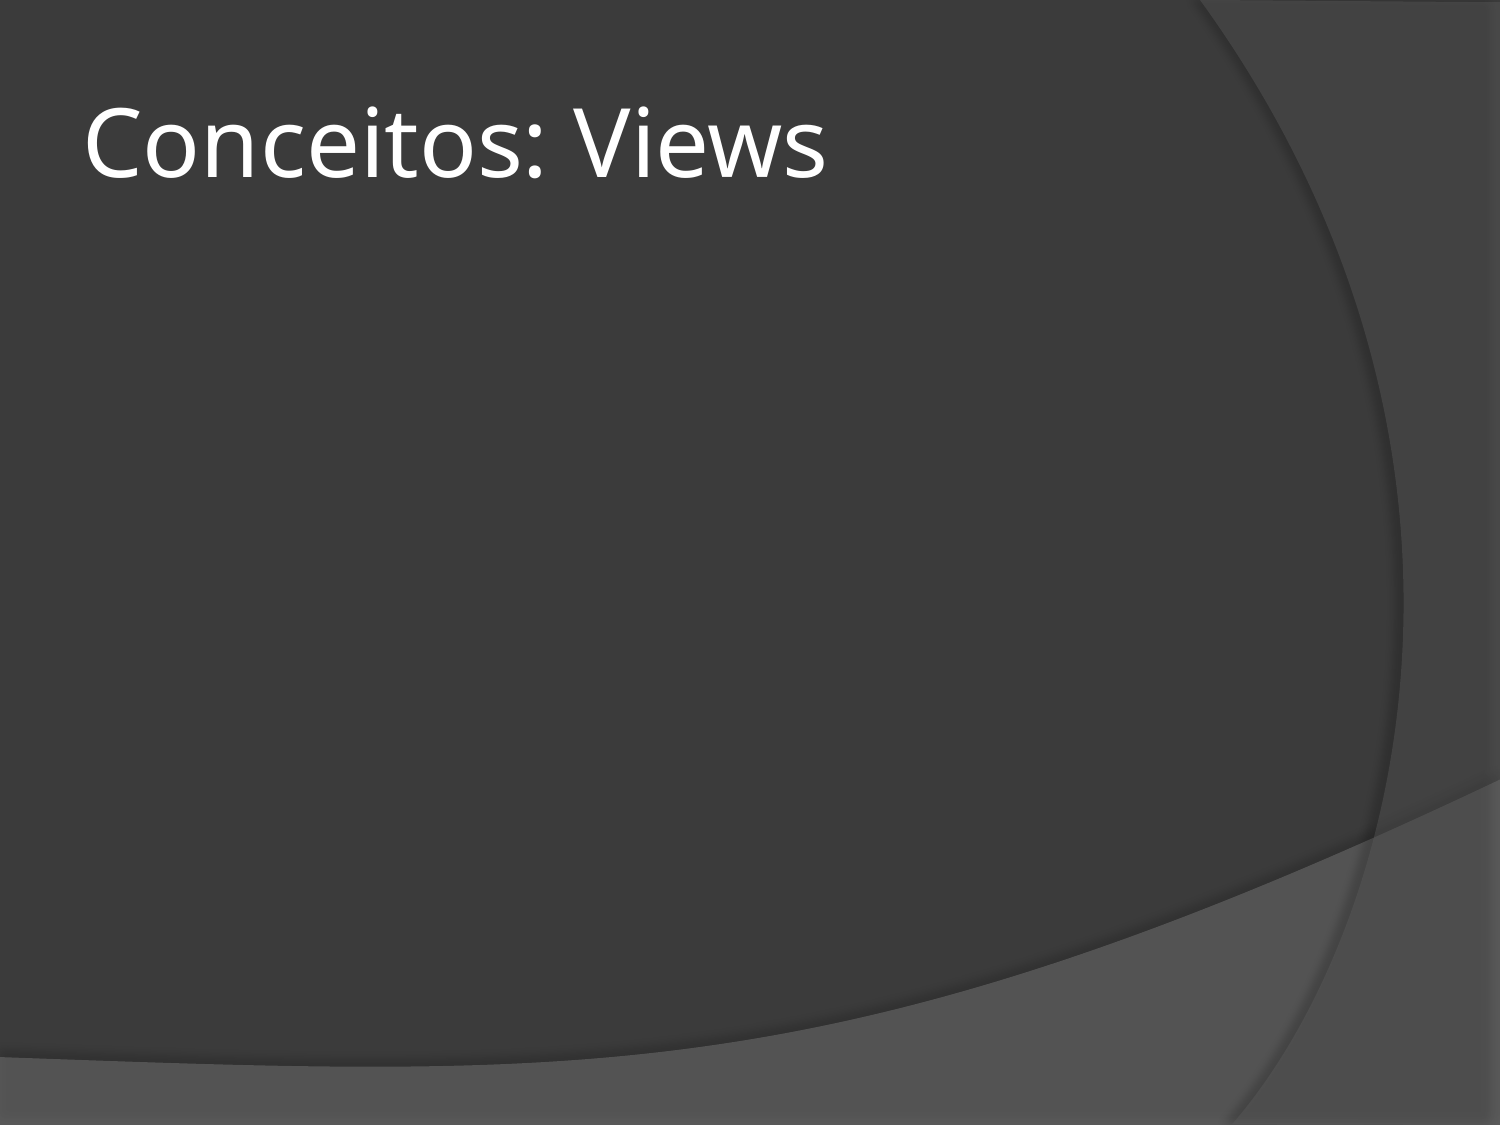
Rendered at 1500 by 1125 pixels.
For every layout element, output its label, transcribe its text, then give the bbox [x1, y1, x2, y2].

title Conceitos: Views [75, 45, 1300, 233]
